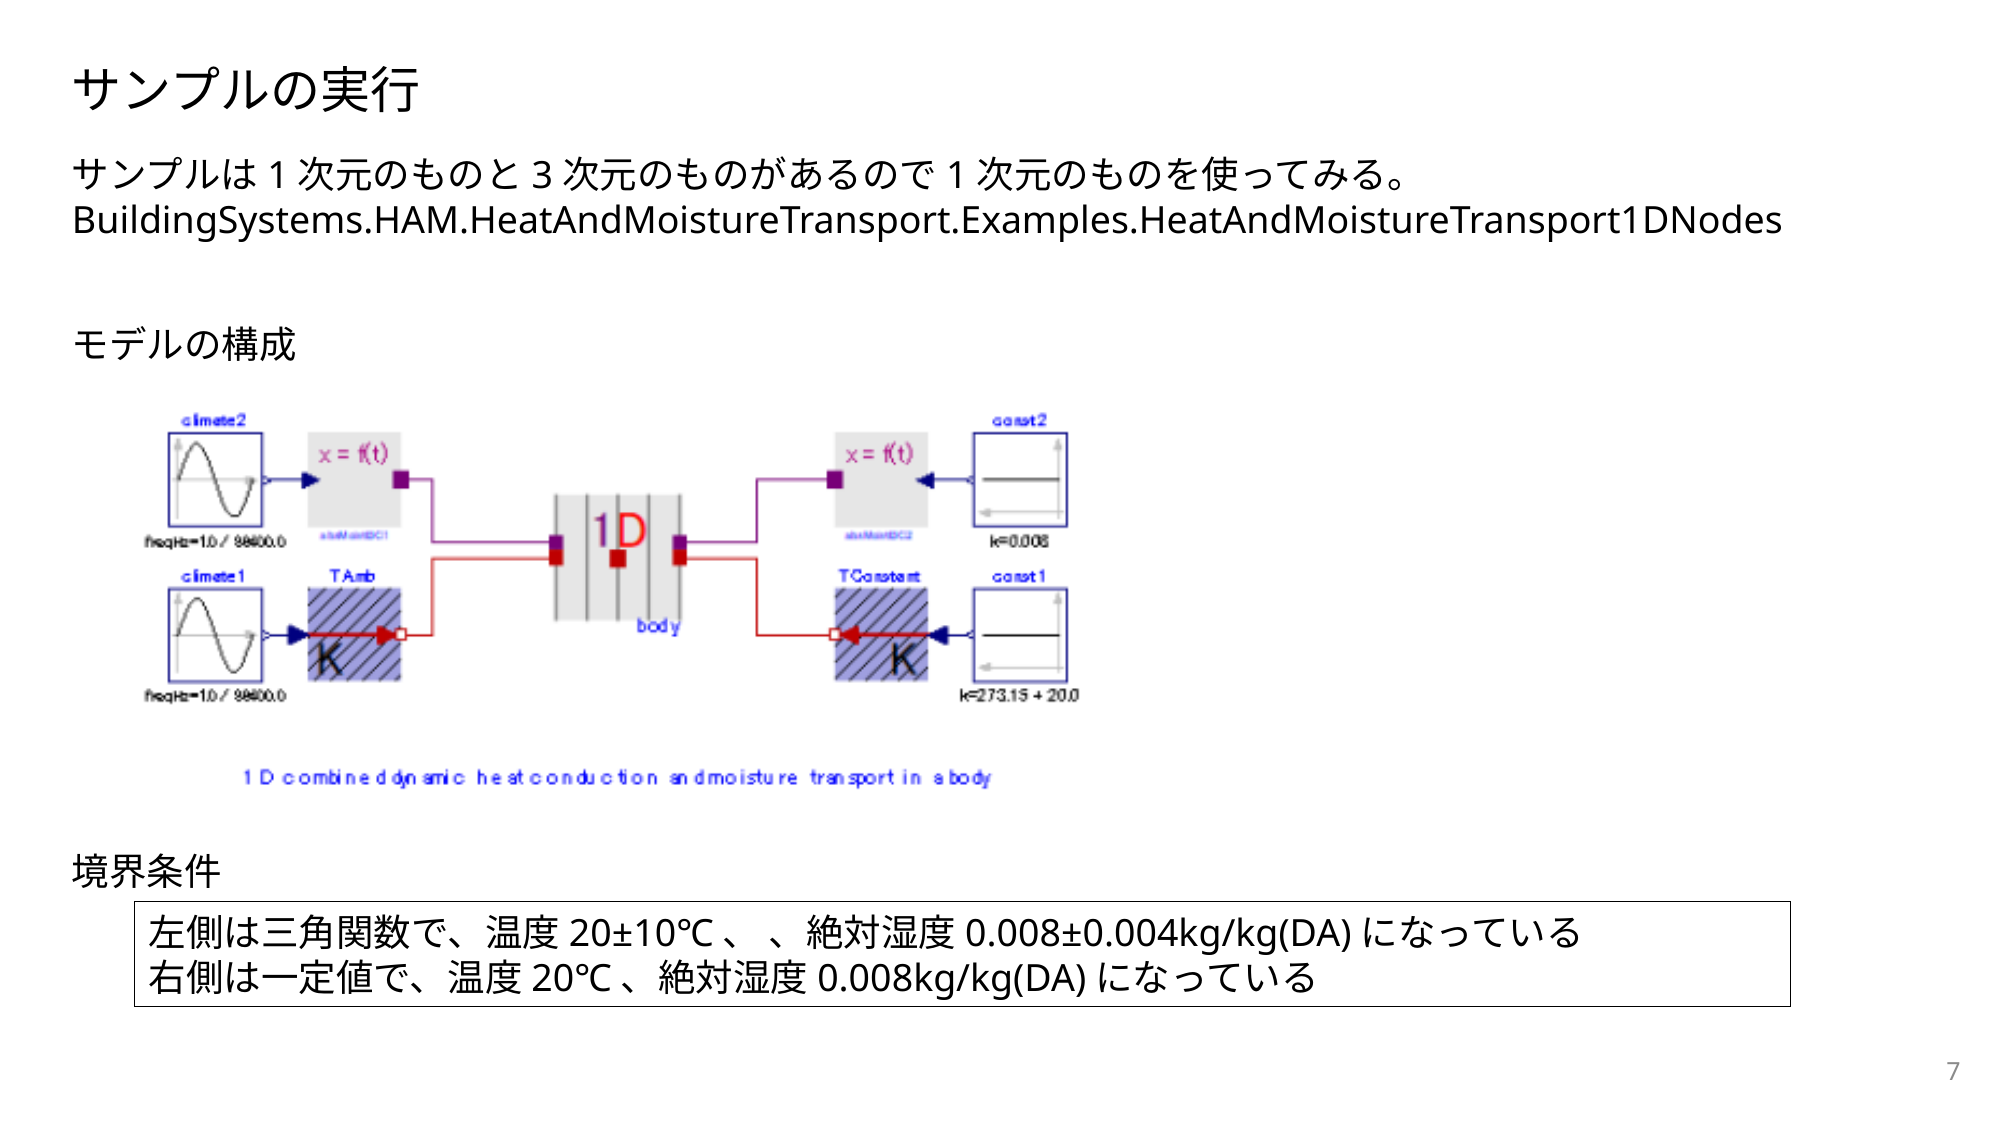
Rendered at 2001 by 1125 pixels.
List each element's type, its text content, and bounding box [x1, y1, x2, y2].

picture [134, 374, 1103, 811]
text_box 左側は三角関数で、温度20±10℃、 、絶対湿度0.008±0.004kg/kg(DA)になっている 右側は一定値で、温度20℃、絶対湿度0.008kg/kg(DA)になっている [134, 901, 1791, 1007]
text_box モデルの構成 [56, 314, 377, 374]
slide_number 7 [1525, 1042, 1976, 1103]
text_box サンプルの実行 [57, 51, 1526, 126]
text_box サンプルは1次元のものと3次元のものがあるので1次元のものを使ってみる。 BuildingSystems.HAM.HeatAndMoistureTransport.Examples.HeatAndMoistureTransport1DNodes [57, 143, 1976, 249]
text_box 境界条件 [56, 840, 377, 901]
